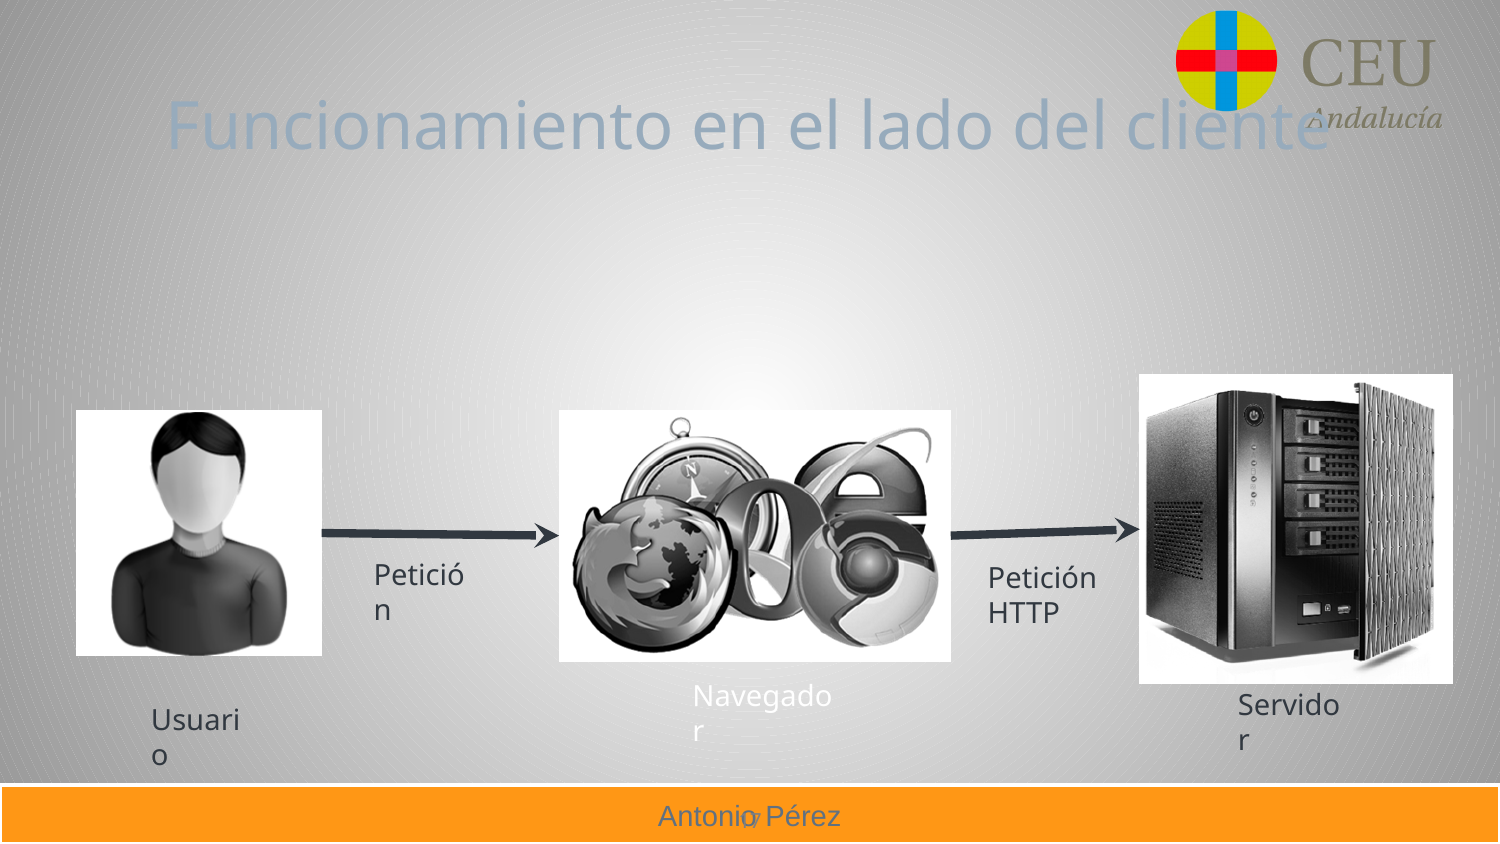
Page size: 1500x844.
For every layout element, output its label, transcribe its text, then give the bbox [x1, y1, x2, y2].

picture [1163, 0, 1460, 67]
text_box Navegador [677, 670, 851, 755]
text_box Petición HTTP [972, 551, 1114, 637]
text_box Petición [358, 548, 494, 634]
text_box Usuario [135, 693, 268, 779]
picture [558, 409, 951, 662]
picture [1139, 374, 1453, 685]
picture [76, 409, 322, 657]
text_box Servidor [1222, 691, 1362, 764]
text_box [950, 528, 1140, 536]
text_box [321, 532, 560, 536]
slide_number 17 [705, 792, 795, 844]
title Funcionamiento en el lado del cliente [0, 67, 1500, 209]
